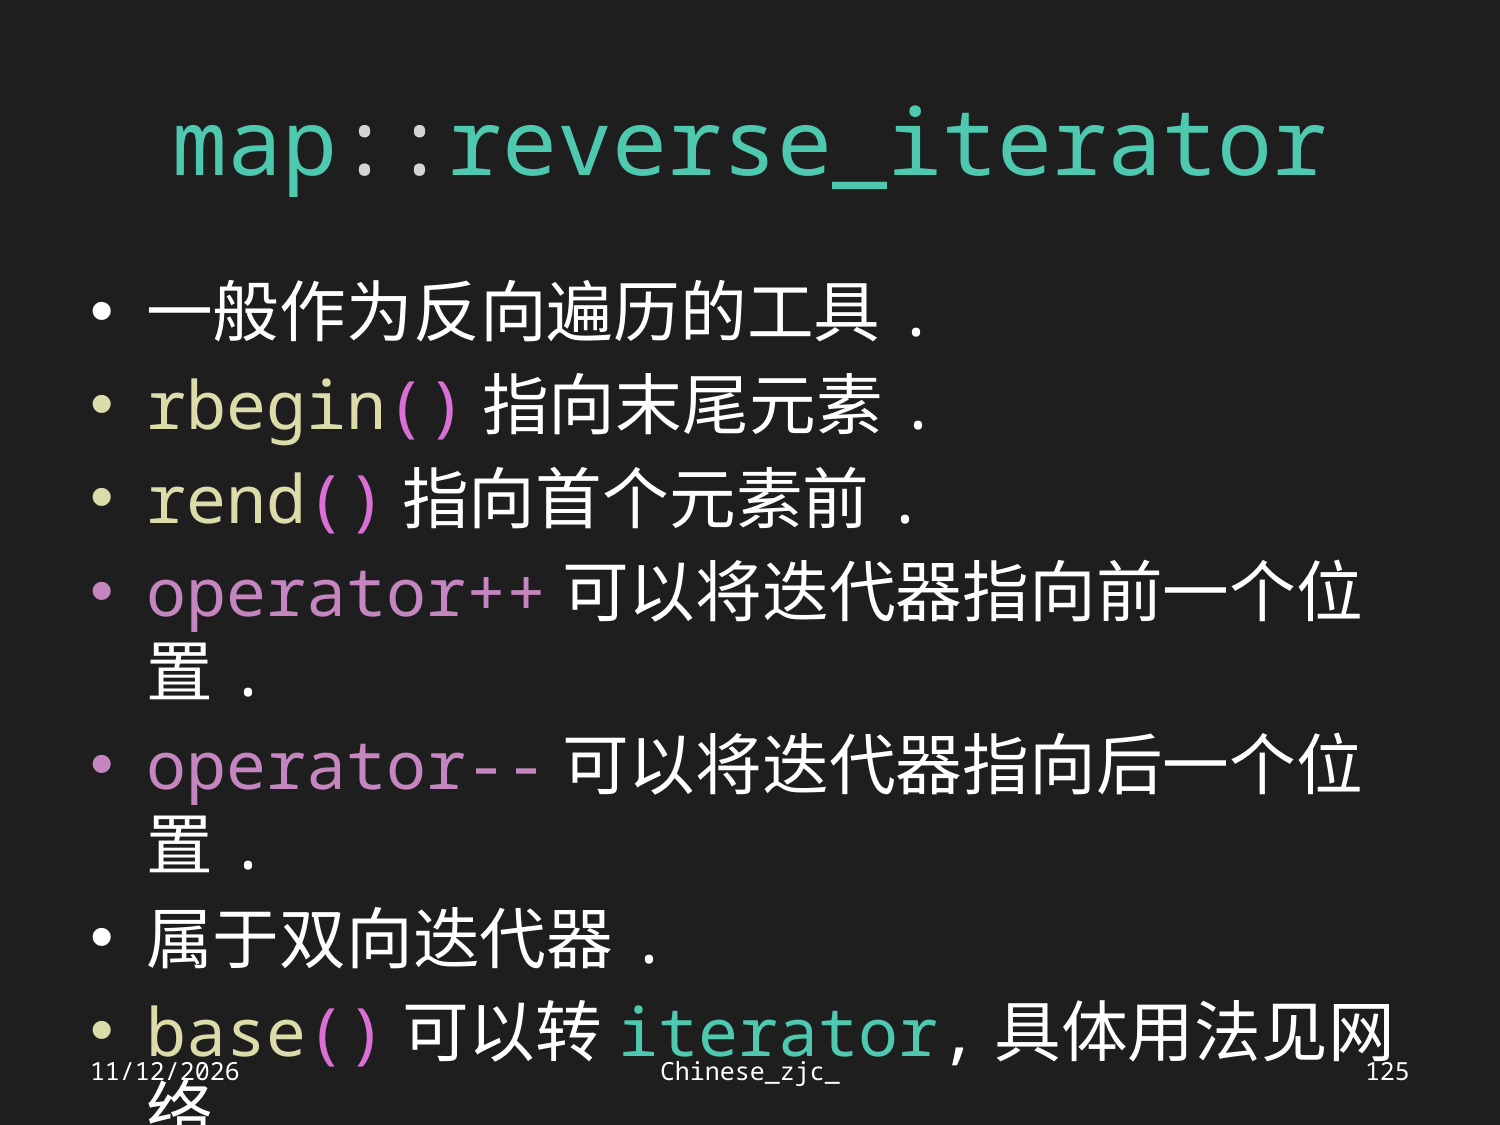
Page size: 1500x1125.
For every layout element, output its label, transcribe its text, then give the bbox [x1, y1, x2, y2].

footer Chinese_zjc_ [512, 1042, 988, 1103]
slide_number 125 [1074, 1042, 1425, 1103]
title map::reverse_iterator [75, 45, 1425, 233]
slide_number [75, 1042, 425, 1103]
list 一般作为反向遍历的工具. rbegin()指向末尾元素. rend()指向首个元素前. operator++可以将迭代器指向前一个位置. operator--可以将迭代器指向后一个位置. 属于双向迭代器. base()可以转iterator,具体用法见网络. [75, 262, 1425, 1005]
